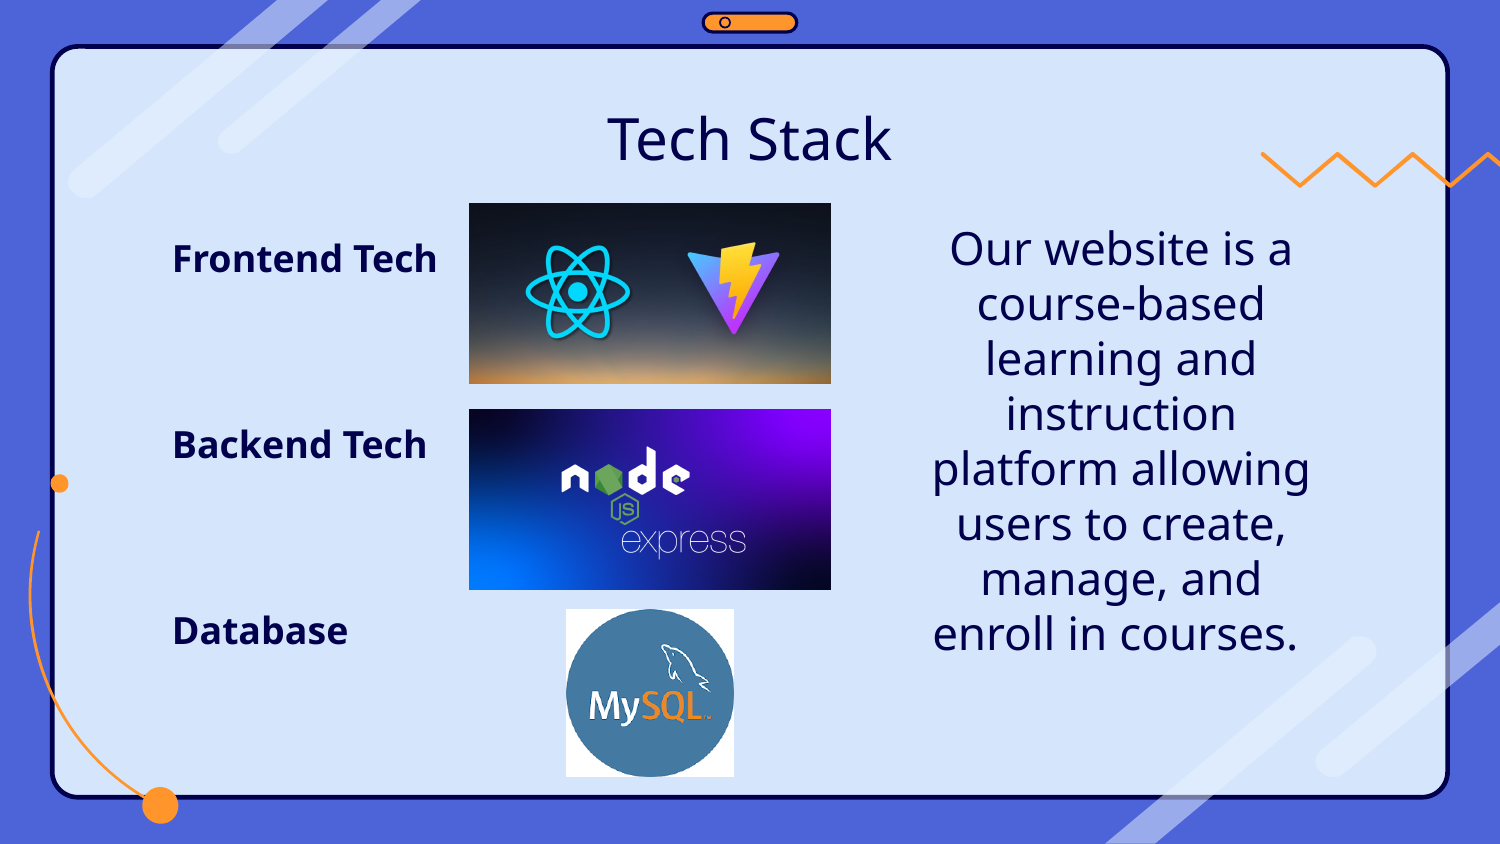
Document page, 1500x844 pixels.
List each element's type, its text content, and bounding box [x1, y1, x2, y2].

picture [469, 203, 831, 384]
title Tech Stack [118, 87, 1382, 181]
title Our website is a course-based learning and instruction platform allowing users to create, manage, and enroll in courses. [907, 205, 1336, 407]
title Backend Tech [156, 406, 632, 478]
picture [566, 609, 734, 777]
title Frontend Tech [156, 219, 464, 292]
picture [469, 409, 831, 591]
title Database [156, 592, 632, 664]
